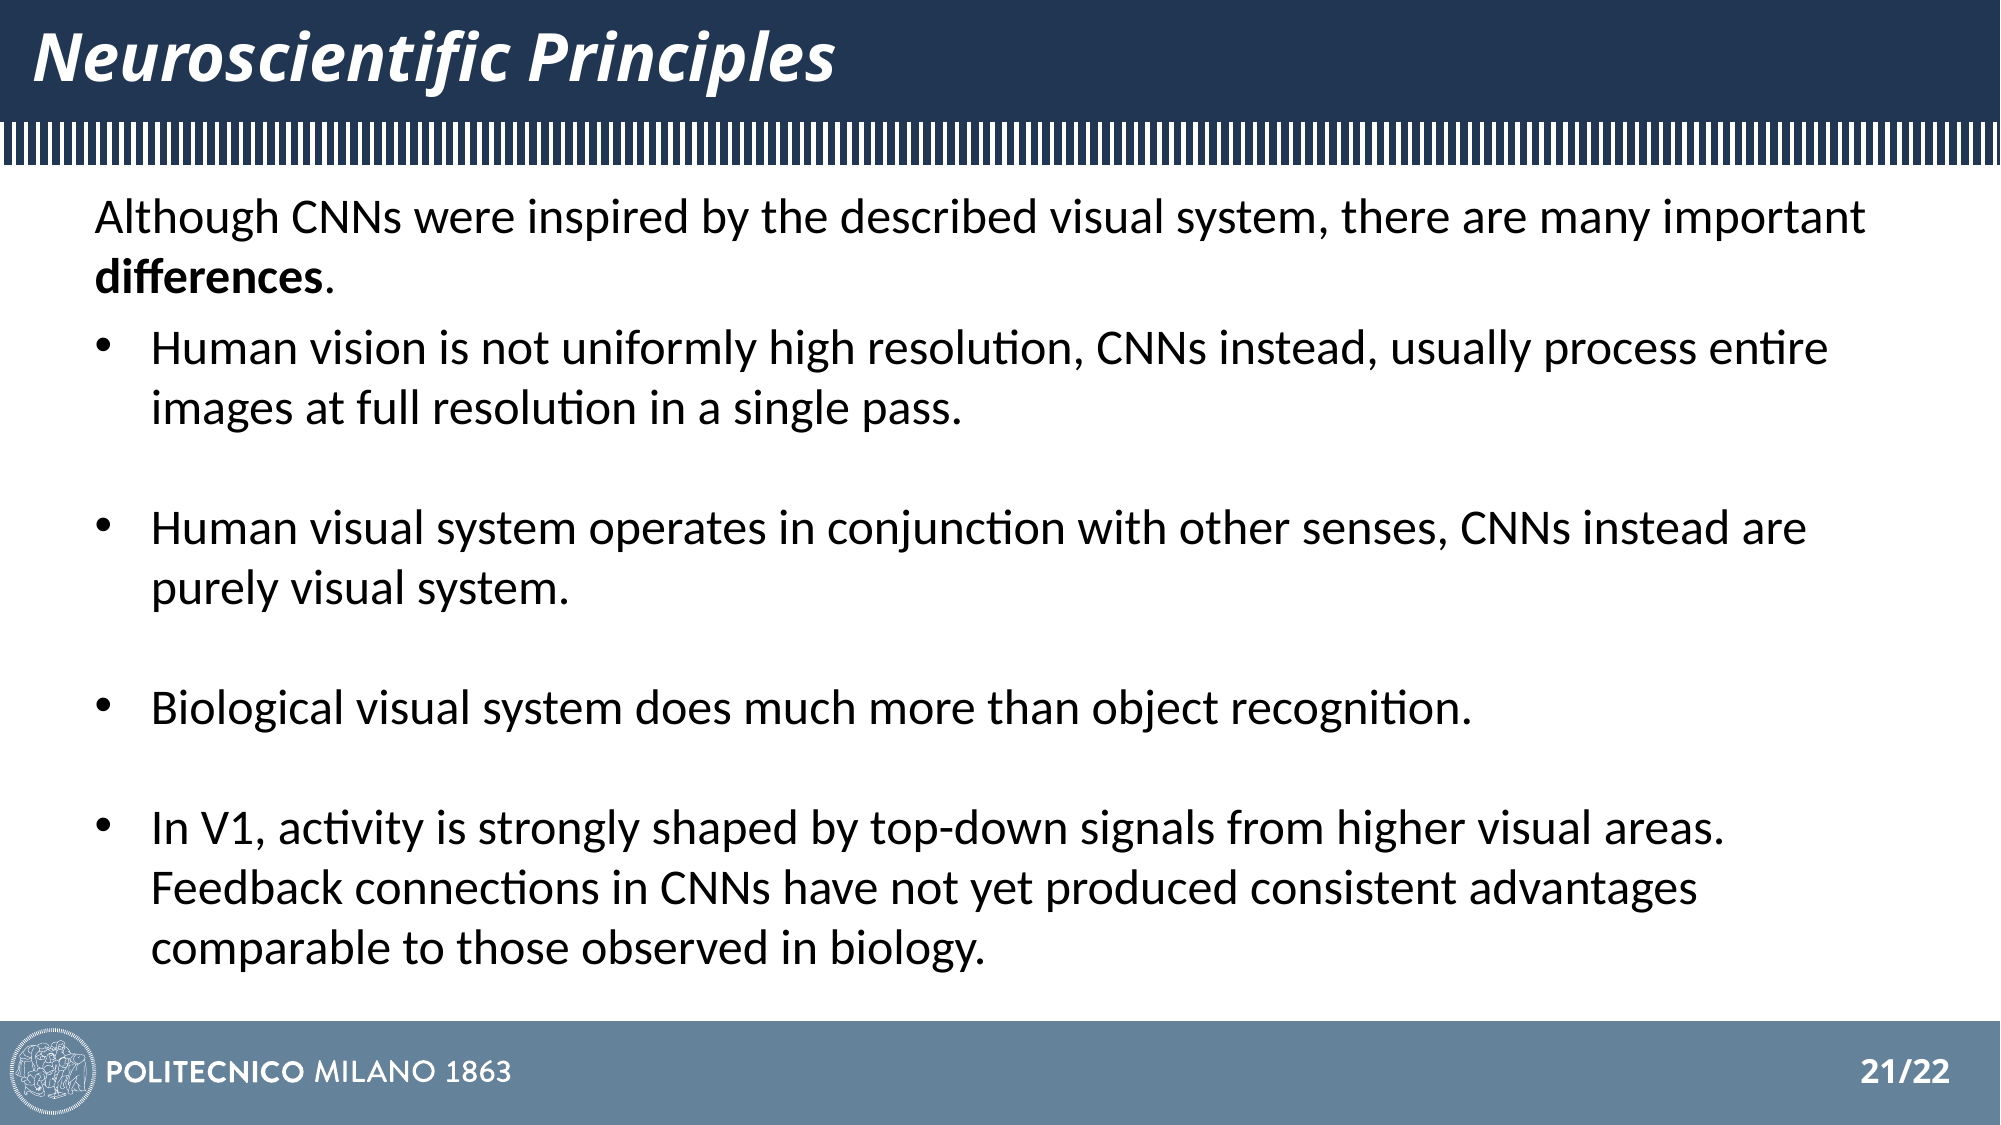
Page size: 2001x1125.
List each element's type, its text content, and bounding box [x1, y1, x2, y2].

text_box Human vision is not uniformly high resolution, CNNs instead, usually process entire images at full resolution in a single pass. Human visual system operates in conjunction with other senses, CNNs instead are purely visual system. Biological visual system does much more than object recognition. In V1, activity is strongly shaped by top-down signals from higher visual areas. Feedback connections in CNNs have not yet produced consistent advantages comparable to those observed in biology. [79, 307, 1920, 982]
title Neuroscientific Principles [17, 14, 1161, 104]
text_box Although CNNs were inspired by the described visual system, there are many important differences. [79, 176, 1920, 307]
slide_number 21/22 [1806, 1043, 1966, 1104]
